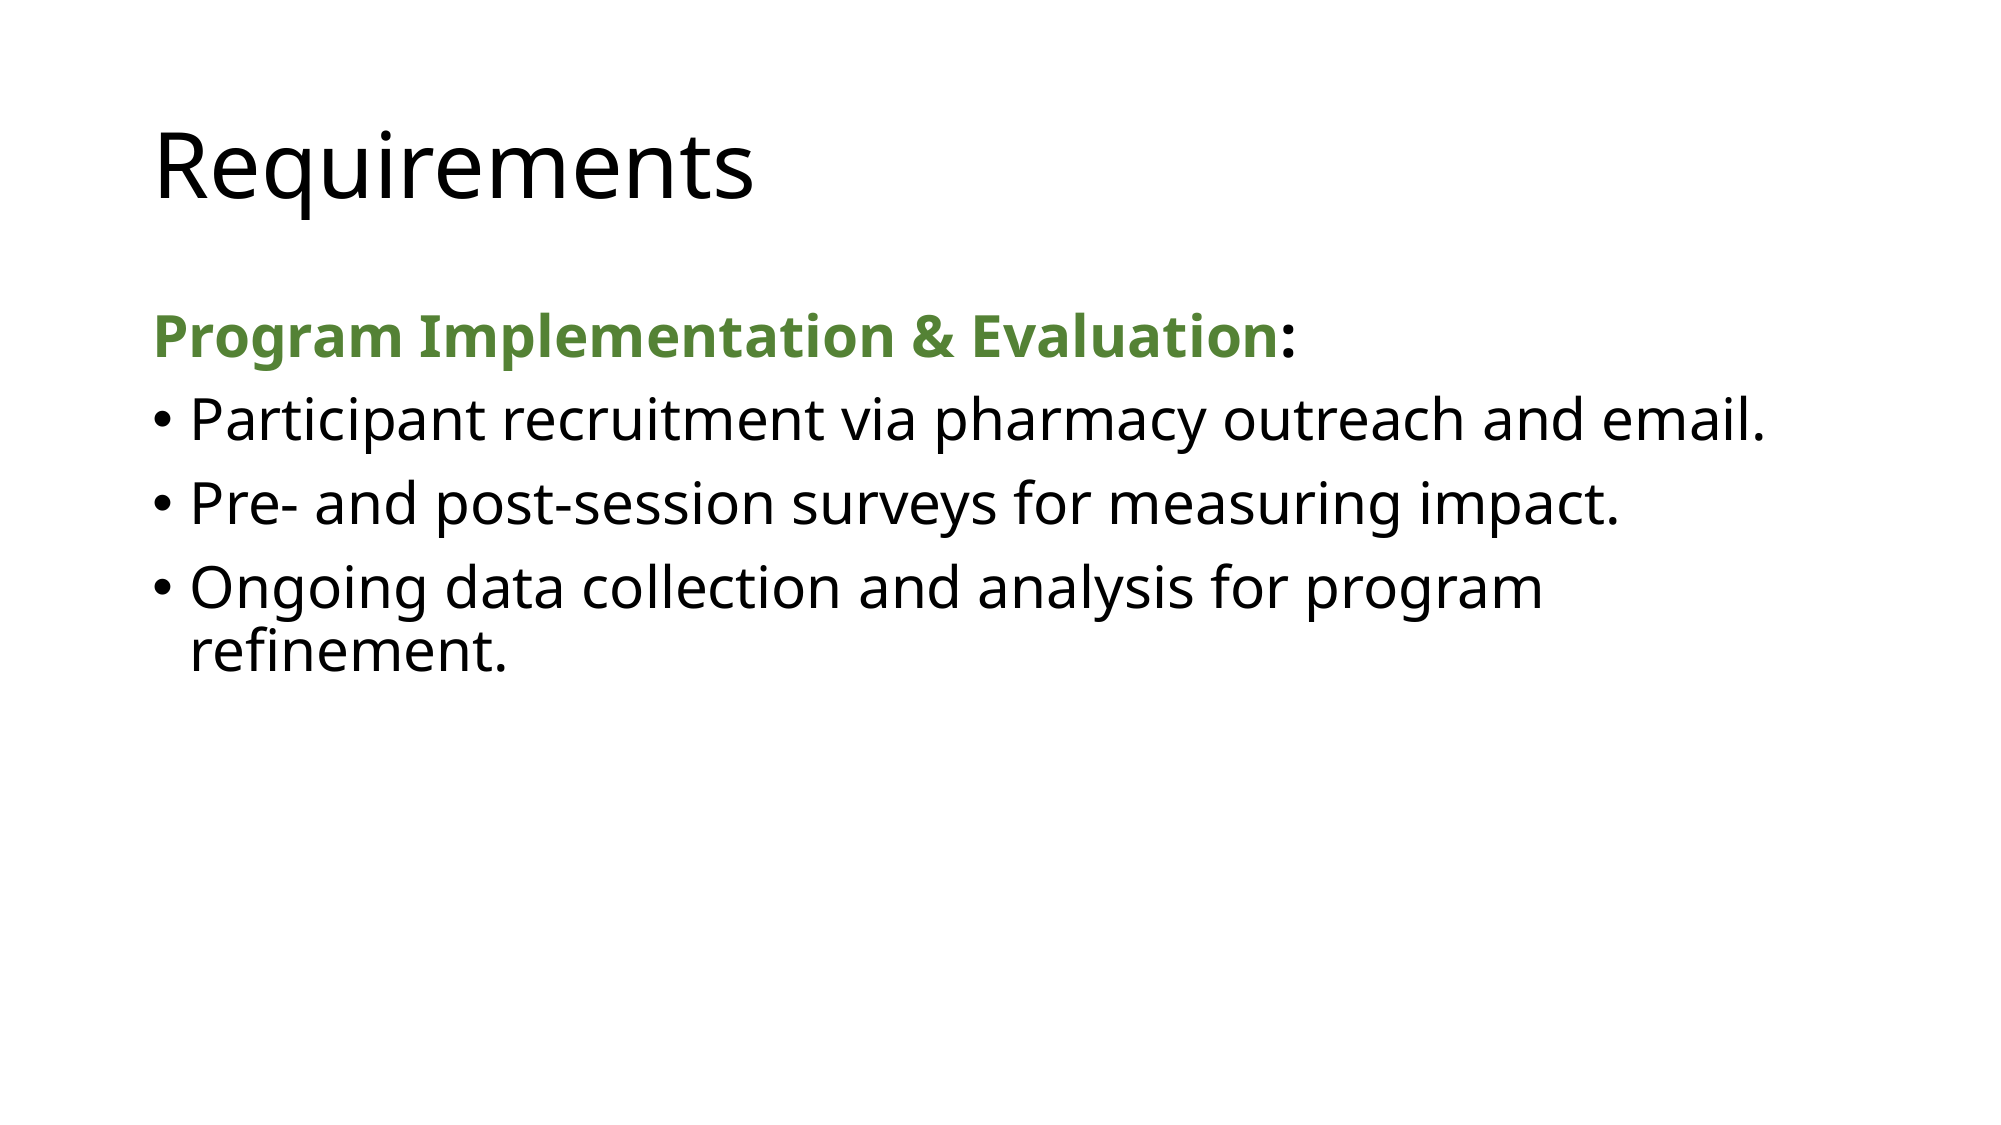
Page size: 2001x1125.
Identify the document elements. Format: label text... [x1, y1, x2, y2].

title Requirements [137, 59, 1863, 278]
list Program Implementation & Evaluation: Participant recruitment via pharmacy outreach and email. Pre- and post-session surveys for measuring impact. Ongoing data collection and analysis for program refinement. [137, 299, 1863, 1014]
